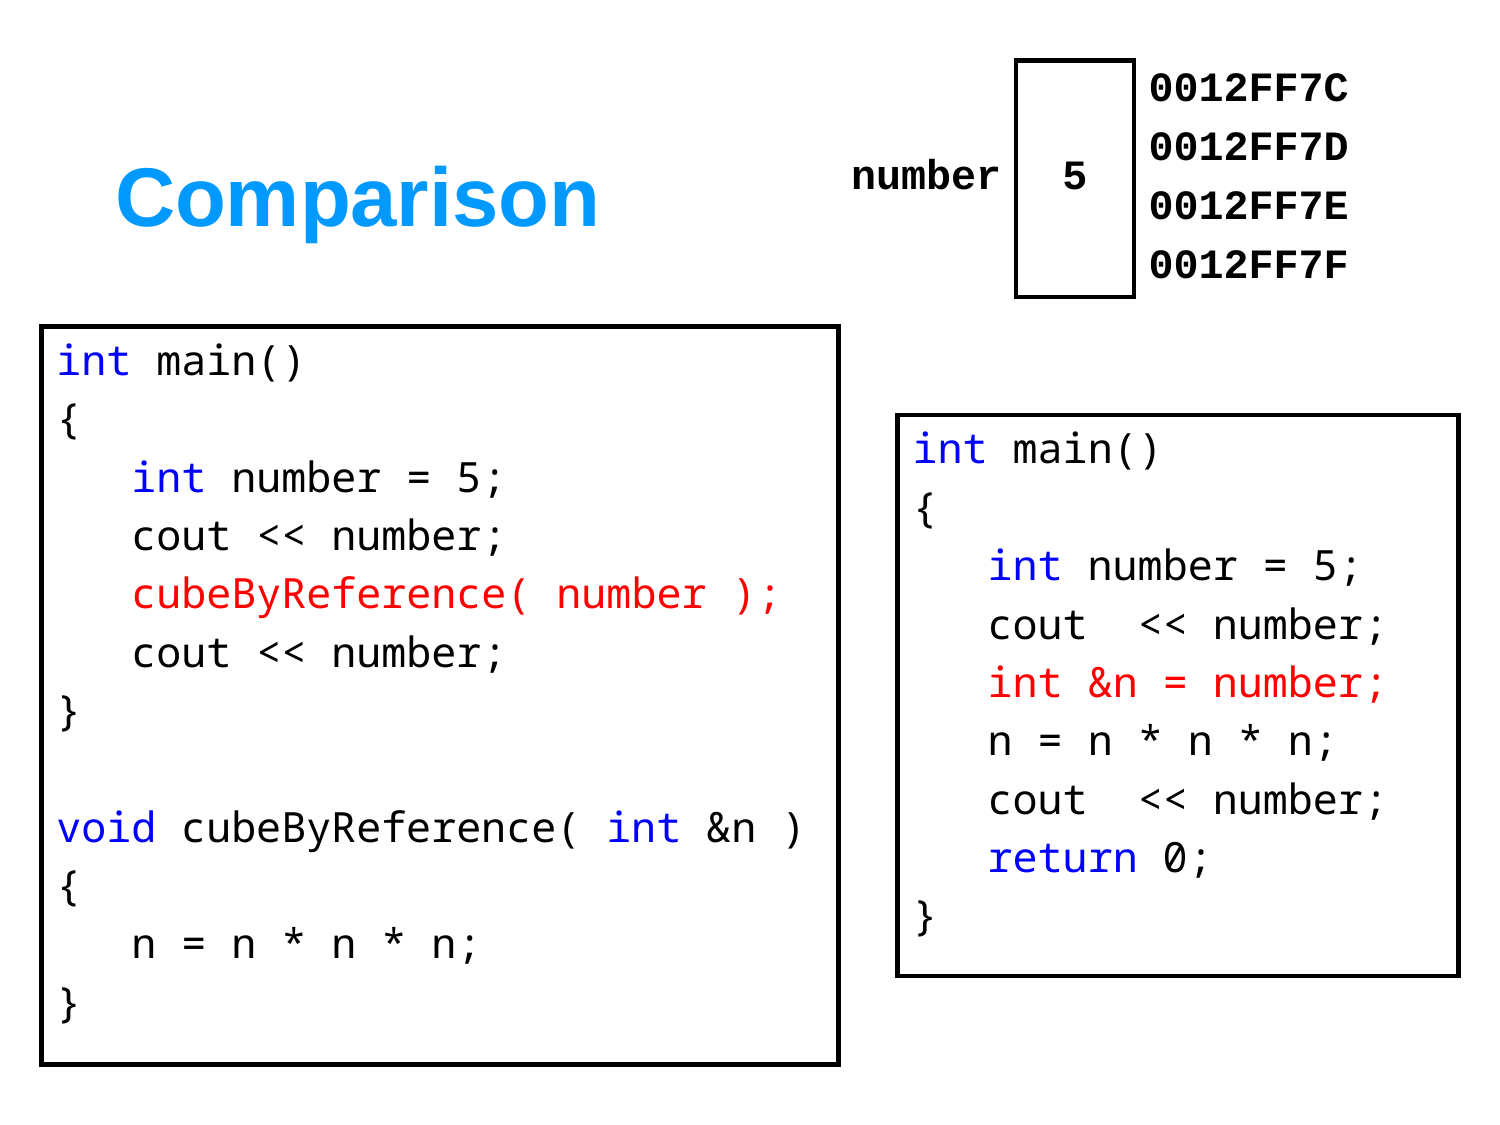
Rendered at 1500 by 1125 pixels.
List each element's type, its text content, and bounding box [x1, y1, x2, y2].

table_cell 0012FF7E [1136, 179, 1370, 238]
title Comparison [100, 119, 633, 268]
table_cell 0012FF7F [1136, 238, 1370, 297]
table_header 0012FF7C [1136, 60, 1370, 120]
table_header 5 [1018, 63, 1132, 295]
table_cell 0012FF7D [1136, 120, 1370, 179]
table_header number [839, 60, 1014, 297]
list int main() { int number = 5; cout << number; cubeByReference( number ); cout << number; } void cubeByReference( int &n ) { n = n * n * n; } [40, 325, 839, 1065]
list int main() { int number = 5; cout << number; int &n = number; n = n * n * n; cout << number; return 0; } [897, 414, 1459, 977]
